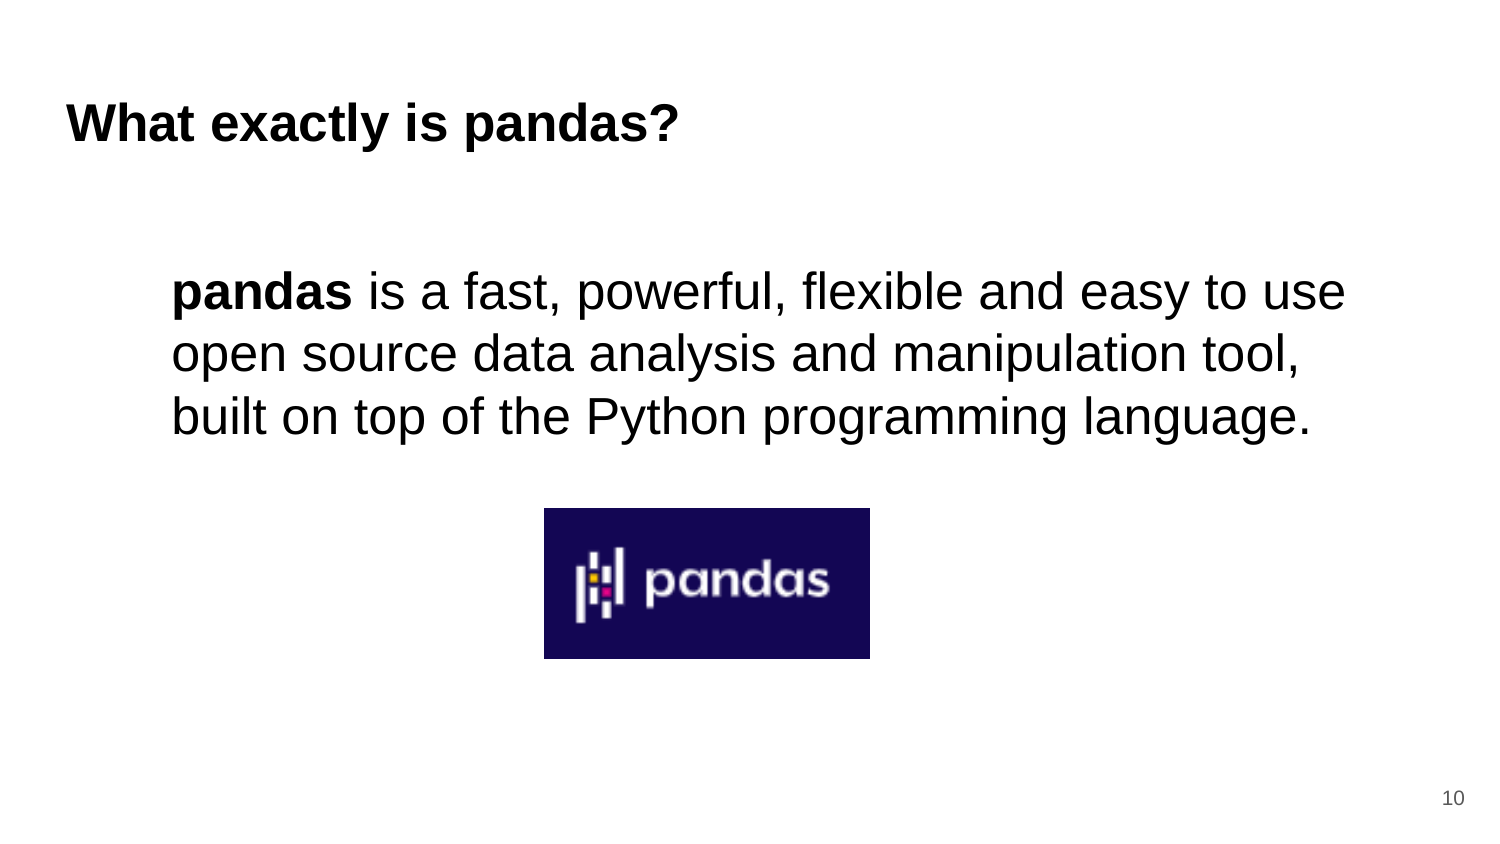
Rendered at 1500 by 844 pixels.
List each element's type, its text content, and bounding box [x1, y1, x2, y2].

title What exactly is pandas? [51, 72, 1449, 167]
slide_number ‹#› [1389, 764, 1480, 830]
picture [543, 508, 870, 659]
text_box pandas is a fast, powerful, flexible and easy to use open source data analysis and manipulation tool, built on top of the Python programming language. [81, 242, 1390, 523]
